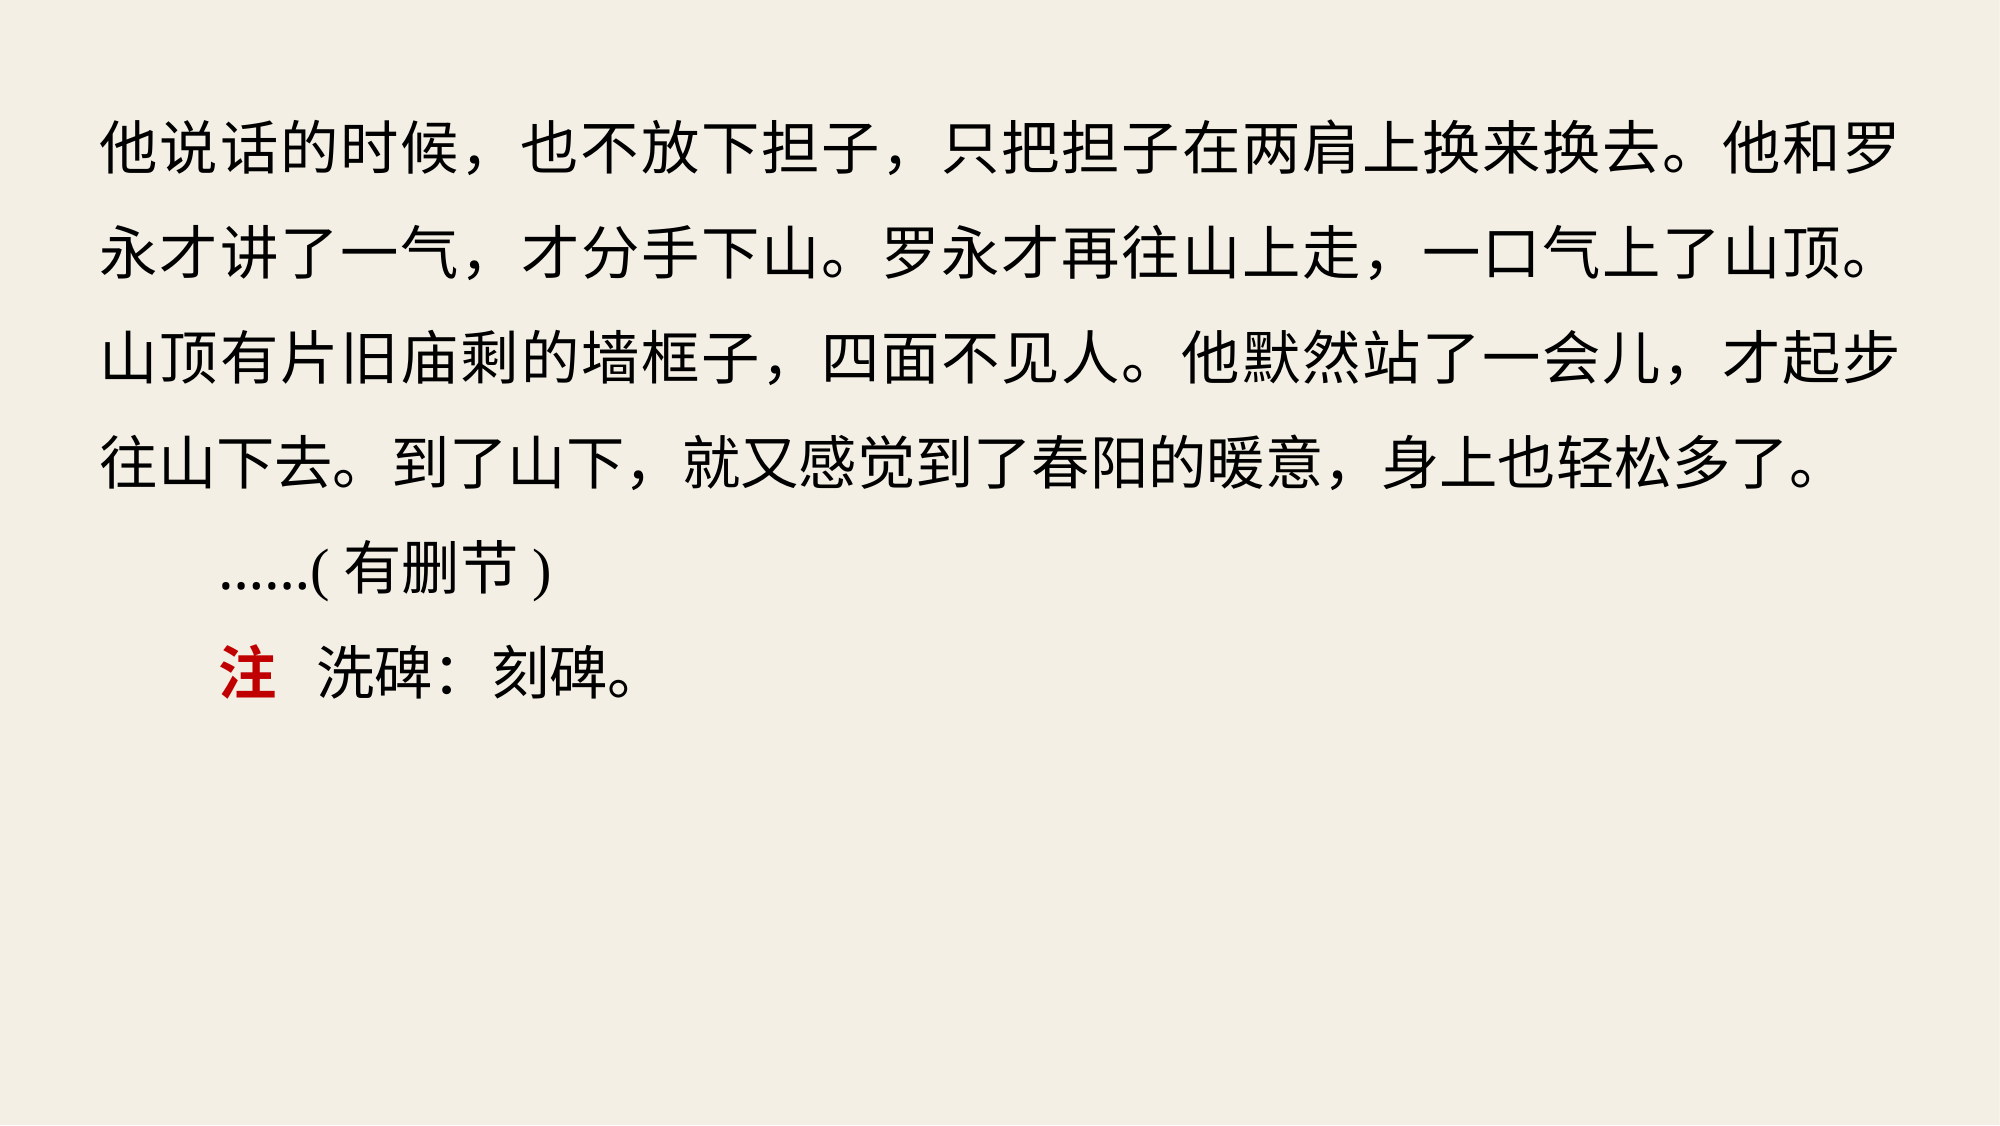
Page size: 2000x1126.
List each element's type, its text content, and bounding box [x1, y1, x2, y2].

text_box 他说话的时候，也不放下担子，只把担子在两肩上换来换去。他和罗永才讲了一气，才分手下山。罗永才再往山上走，一口气上了山顶。山顶有片旧庙剩的墙框子，四面不见人。他默然站了一会儿，才起步往山下去。到了山下，就又感觉到了春阳的暖意，身上也轻松多了。 ……(有删节) 注 洗碑：刻碑。 [80, 66, 1922, 716]
